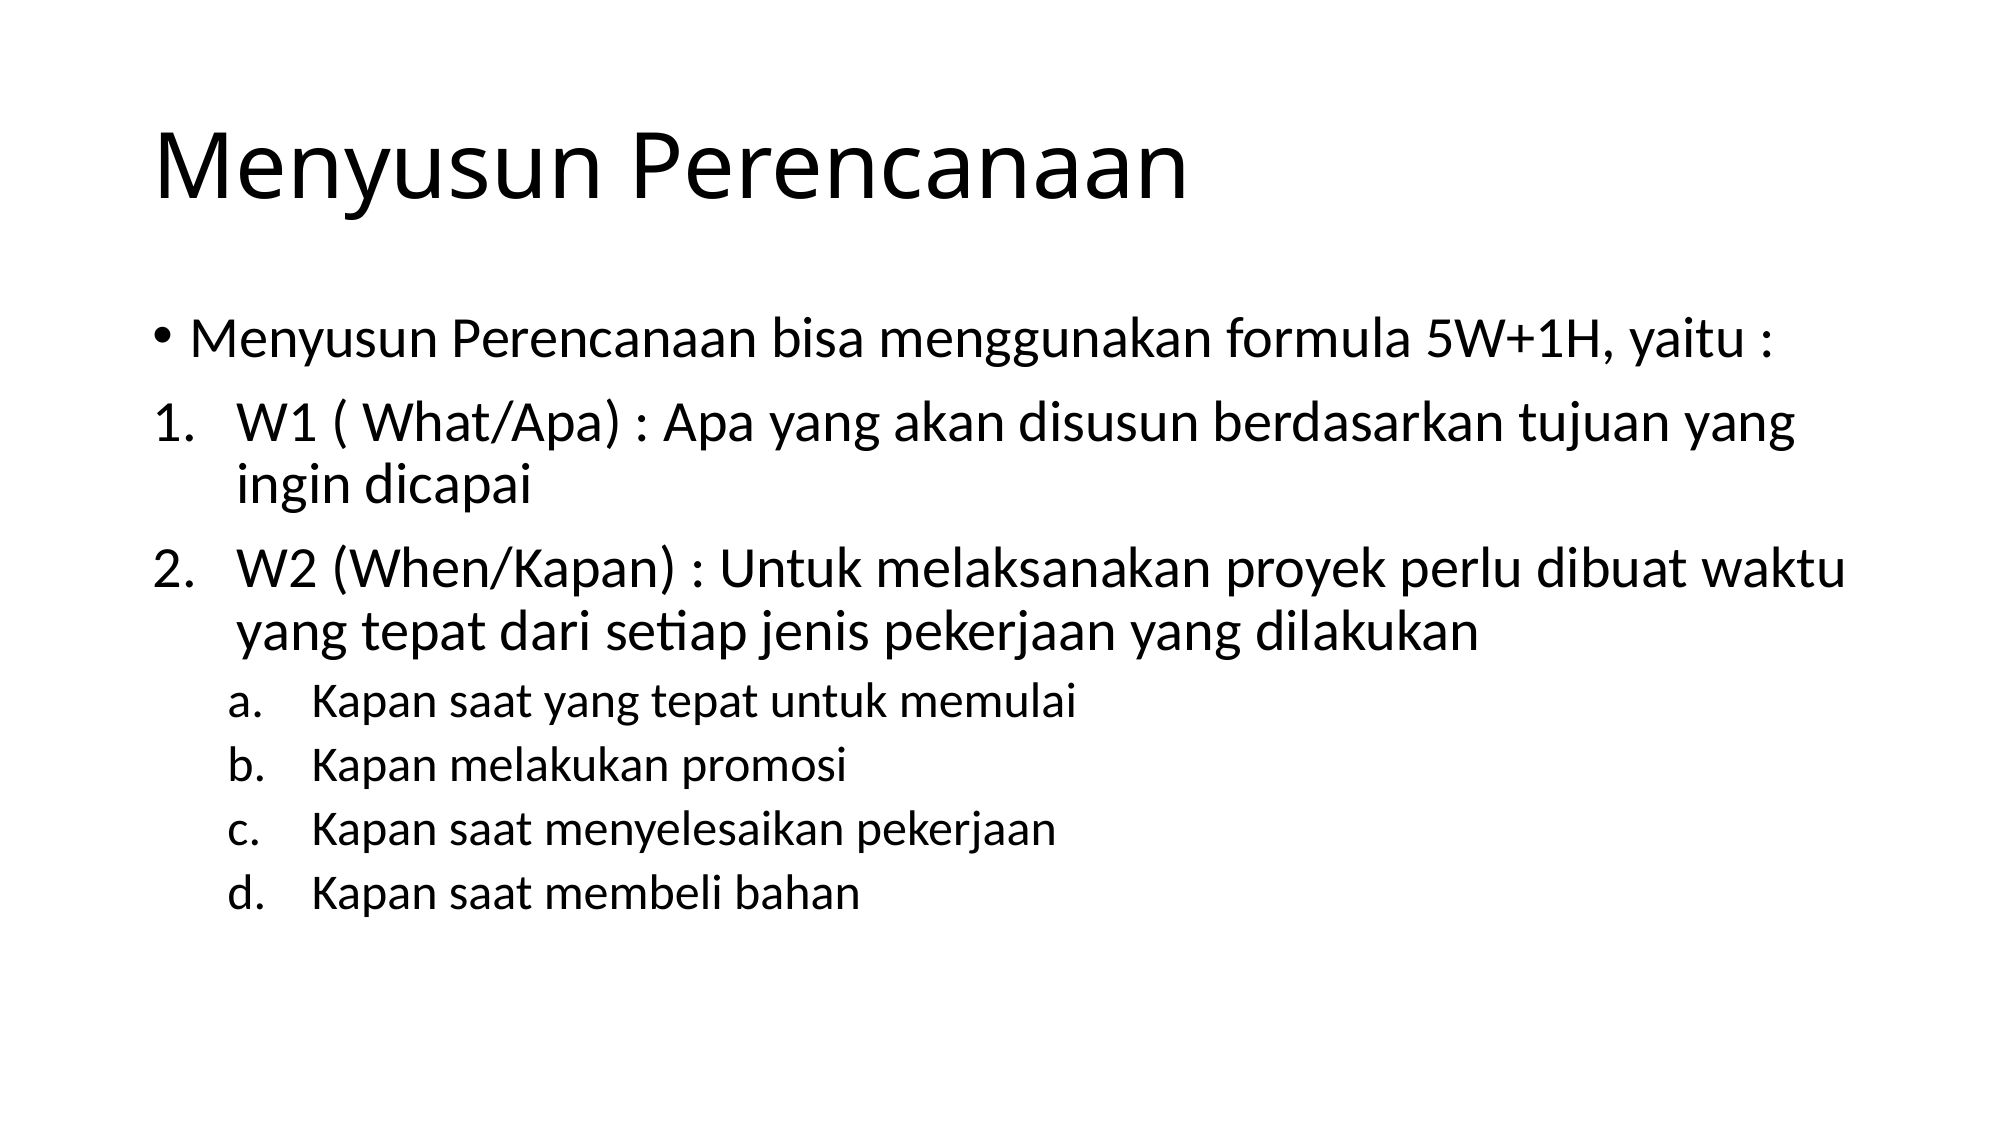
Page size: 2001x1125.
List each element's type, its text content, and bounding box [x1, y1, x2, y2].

list Menyusun Perencanaan bisa menggunakan formula 5W+1H, yaitu : W1 ( What/Apa) : Apa yang akan disusun berdasarkan tujuan yang ingin dicapai W2 (When/Kapan) : Untuk melaksanakan proyek perlu dibuat waktu yang tepat dari setiap jenis pekerjaan yang dilakukan Kapan saat yang tepat untuk memulai Kapan melakukan promosi Kapan saat menyelesaikan pekerjaan Kapan saat membeli bahan [137, 299, 1863, 1014]
title Menyusun Perencanaan [137, 59, 1863, 278]
